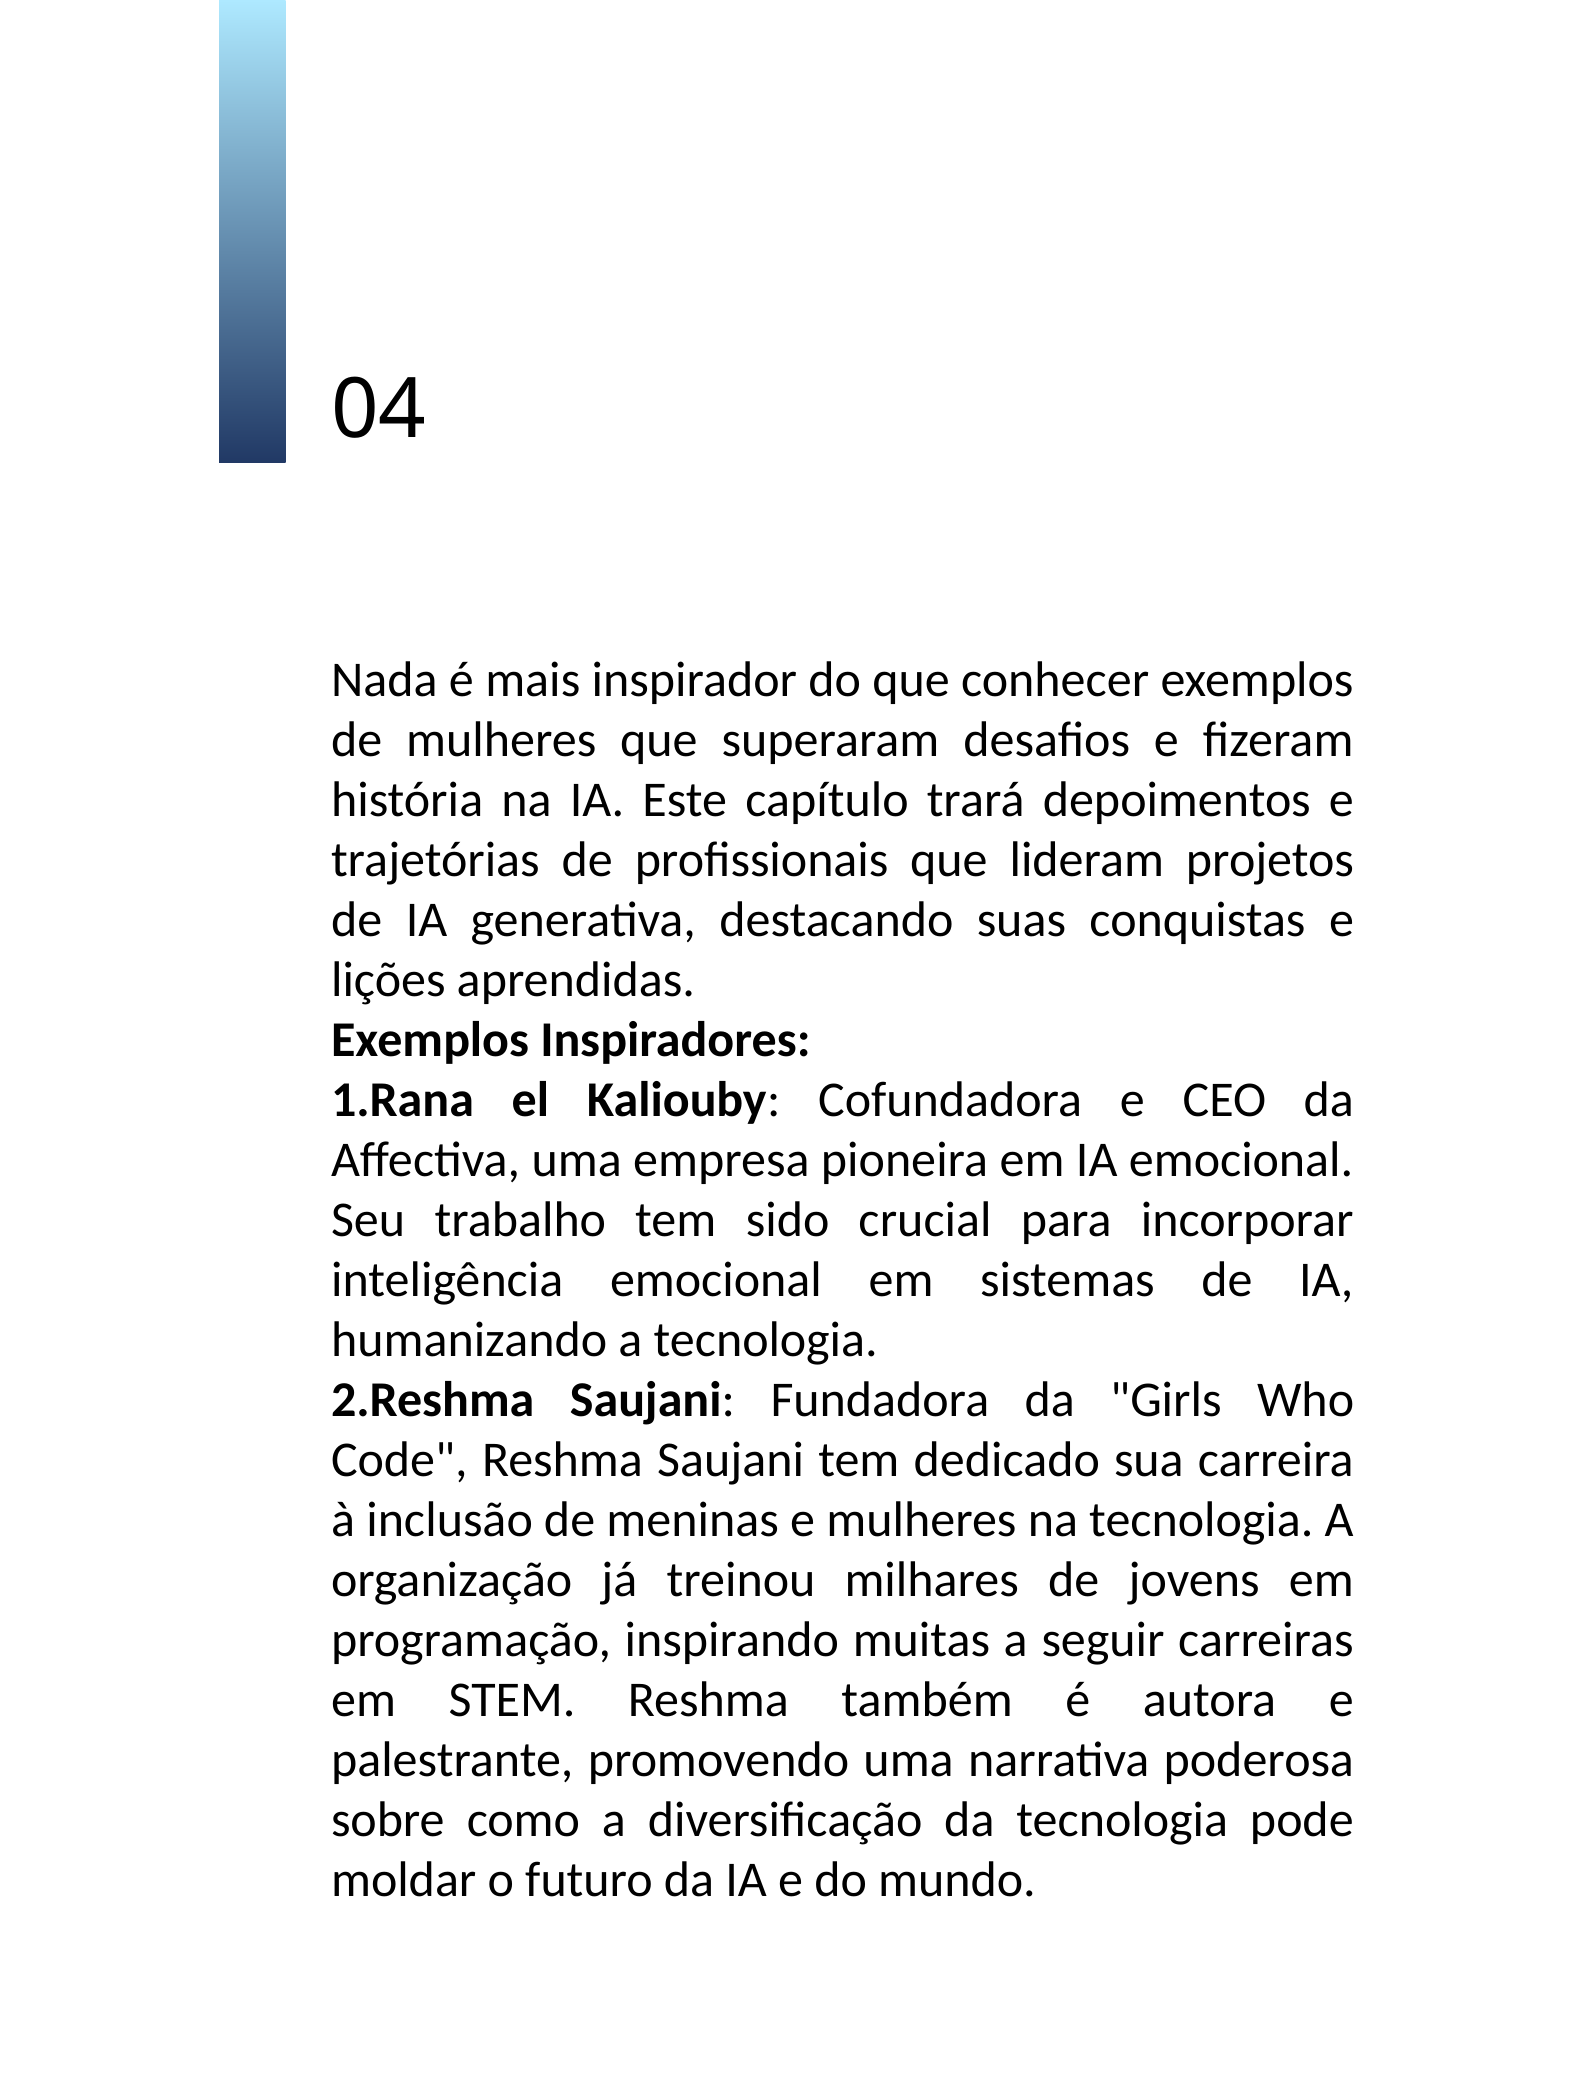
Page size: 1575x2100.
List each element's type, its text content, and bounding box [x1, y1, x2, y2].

text_box Nada é mais inspirador do que conhecer exemplos de mulheres que superaram desafios e fizeram história na IA. Este capítulo trará depoimentos e trajetórias de profissionais que lideram projetos de IA generativa, destacando suas conquistas e lições aprendidas. Exemplos Inspiradores: Rana el Kaliouby: Cofundadora e CEO da Affectiva, uma empresa pioneira em IA emocional. Seu trabalho tem sido crucial para incorporar inteligência emocional em sistemas de IA, humanizando a tecnologia. Reshma Saujani: Fundadora da "Girls Who Code", Reshma Saujani tem dedicado sua carreira à inclusão de meninas e mulheres na tecnologia. A organização já treinou milhares de jovens em programação, inspirando muitas a seguir carreiras em STEM. Reshma também é autora e palestrante, promovendo uma narrativa poderosa sobre como a diversificação da tecnologia pode moldar o futuro da IA e do mundo. [316, 638, 1369, 1914]
text_box 04 [316, 346, 1369, 462]
text_box [218, 0, 287, 463]
